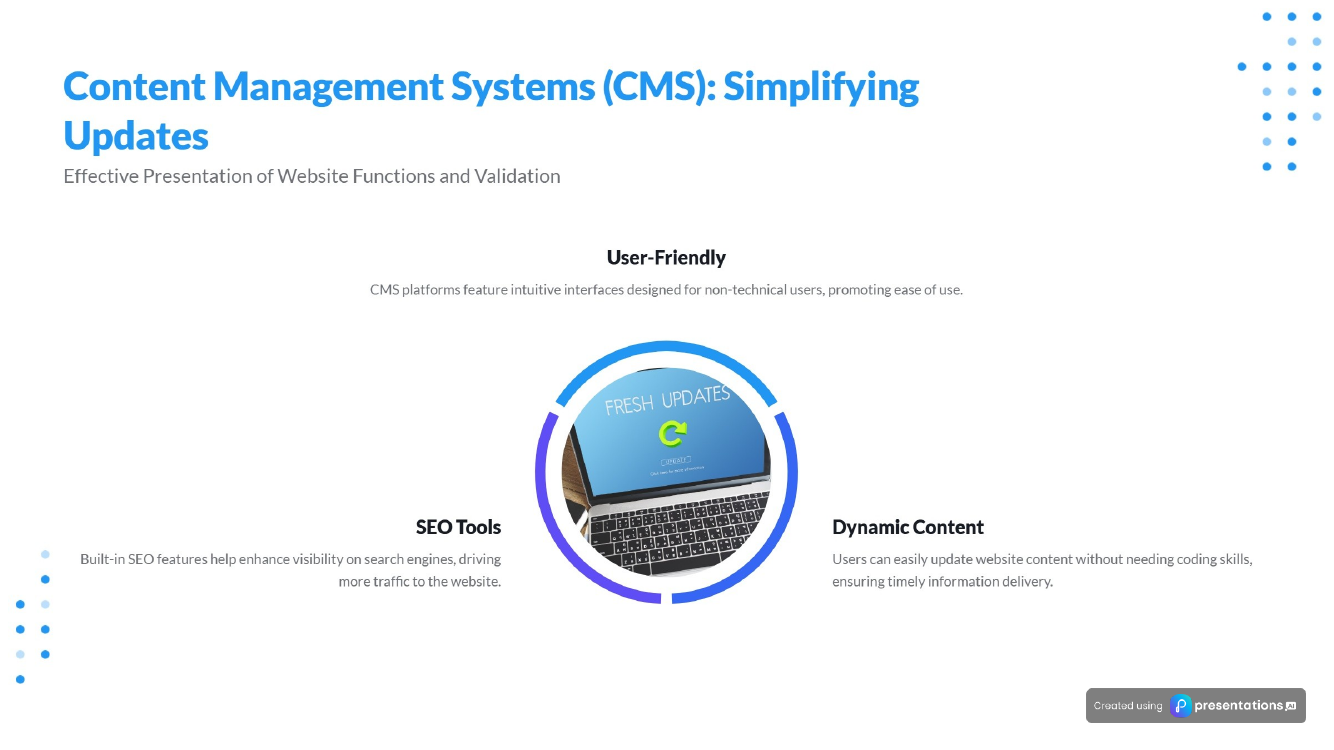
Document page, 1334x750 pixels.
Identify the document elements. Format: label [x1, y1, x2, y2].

text_box [8, 8, 1326, 723]
